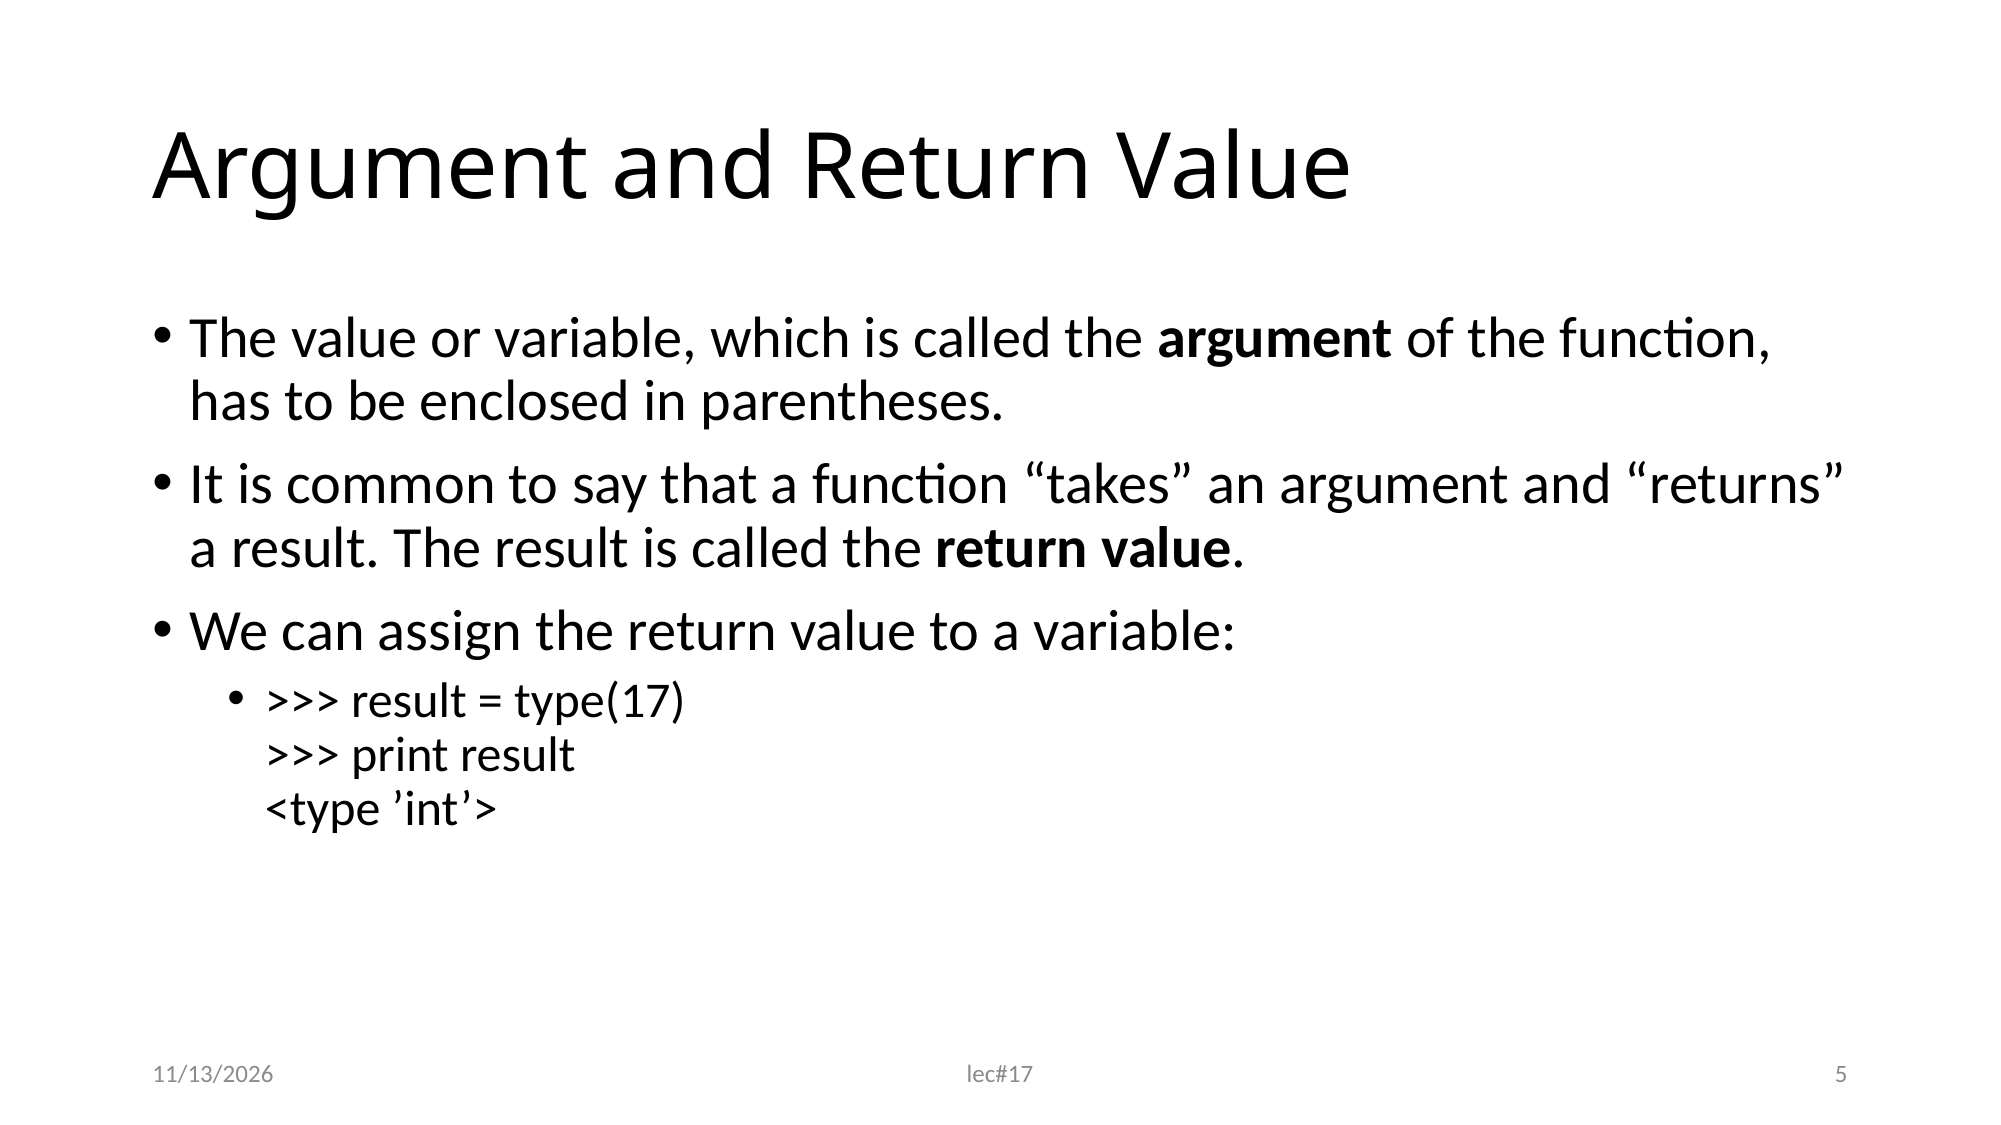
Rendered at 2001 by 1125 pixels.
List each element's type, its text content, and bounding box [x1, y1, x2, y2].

slide_number 5 [1412, 1042, 1863, 1103]
footer lec#17 [662, 1042, 1338, 1103]
title Argument and Return Value [137, 59, 1863, 278]
list The value or variable, which is called the argument of the function, has to be enclosed in parentheses. It is common to say that a function “takes” an argument and “returns” a result. The result is called the return value. We can assign the return value to a variable: >>> result = type(17) >>> print result <type ’int’> [137, 299, 1863, 1014]
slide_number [137, 1042, 588, 1103]
